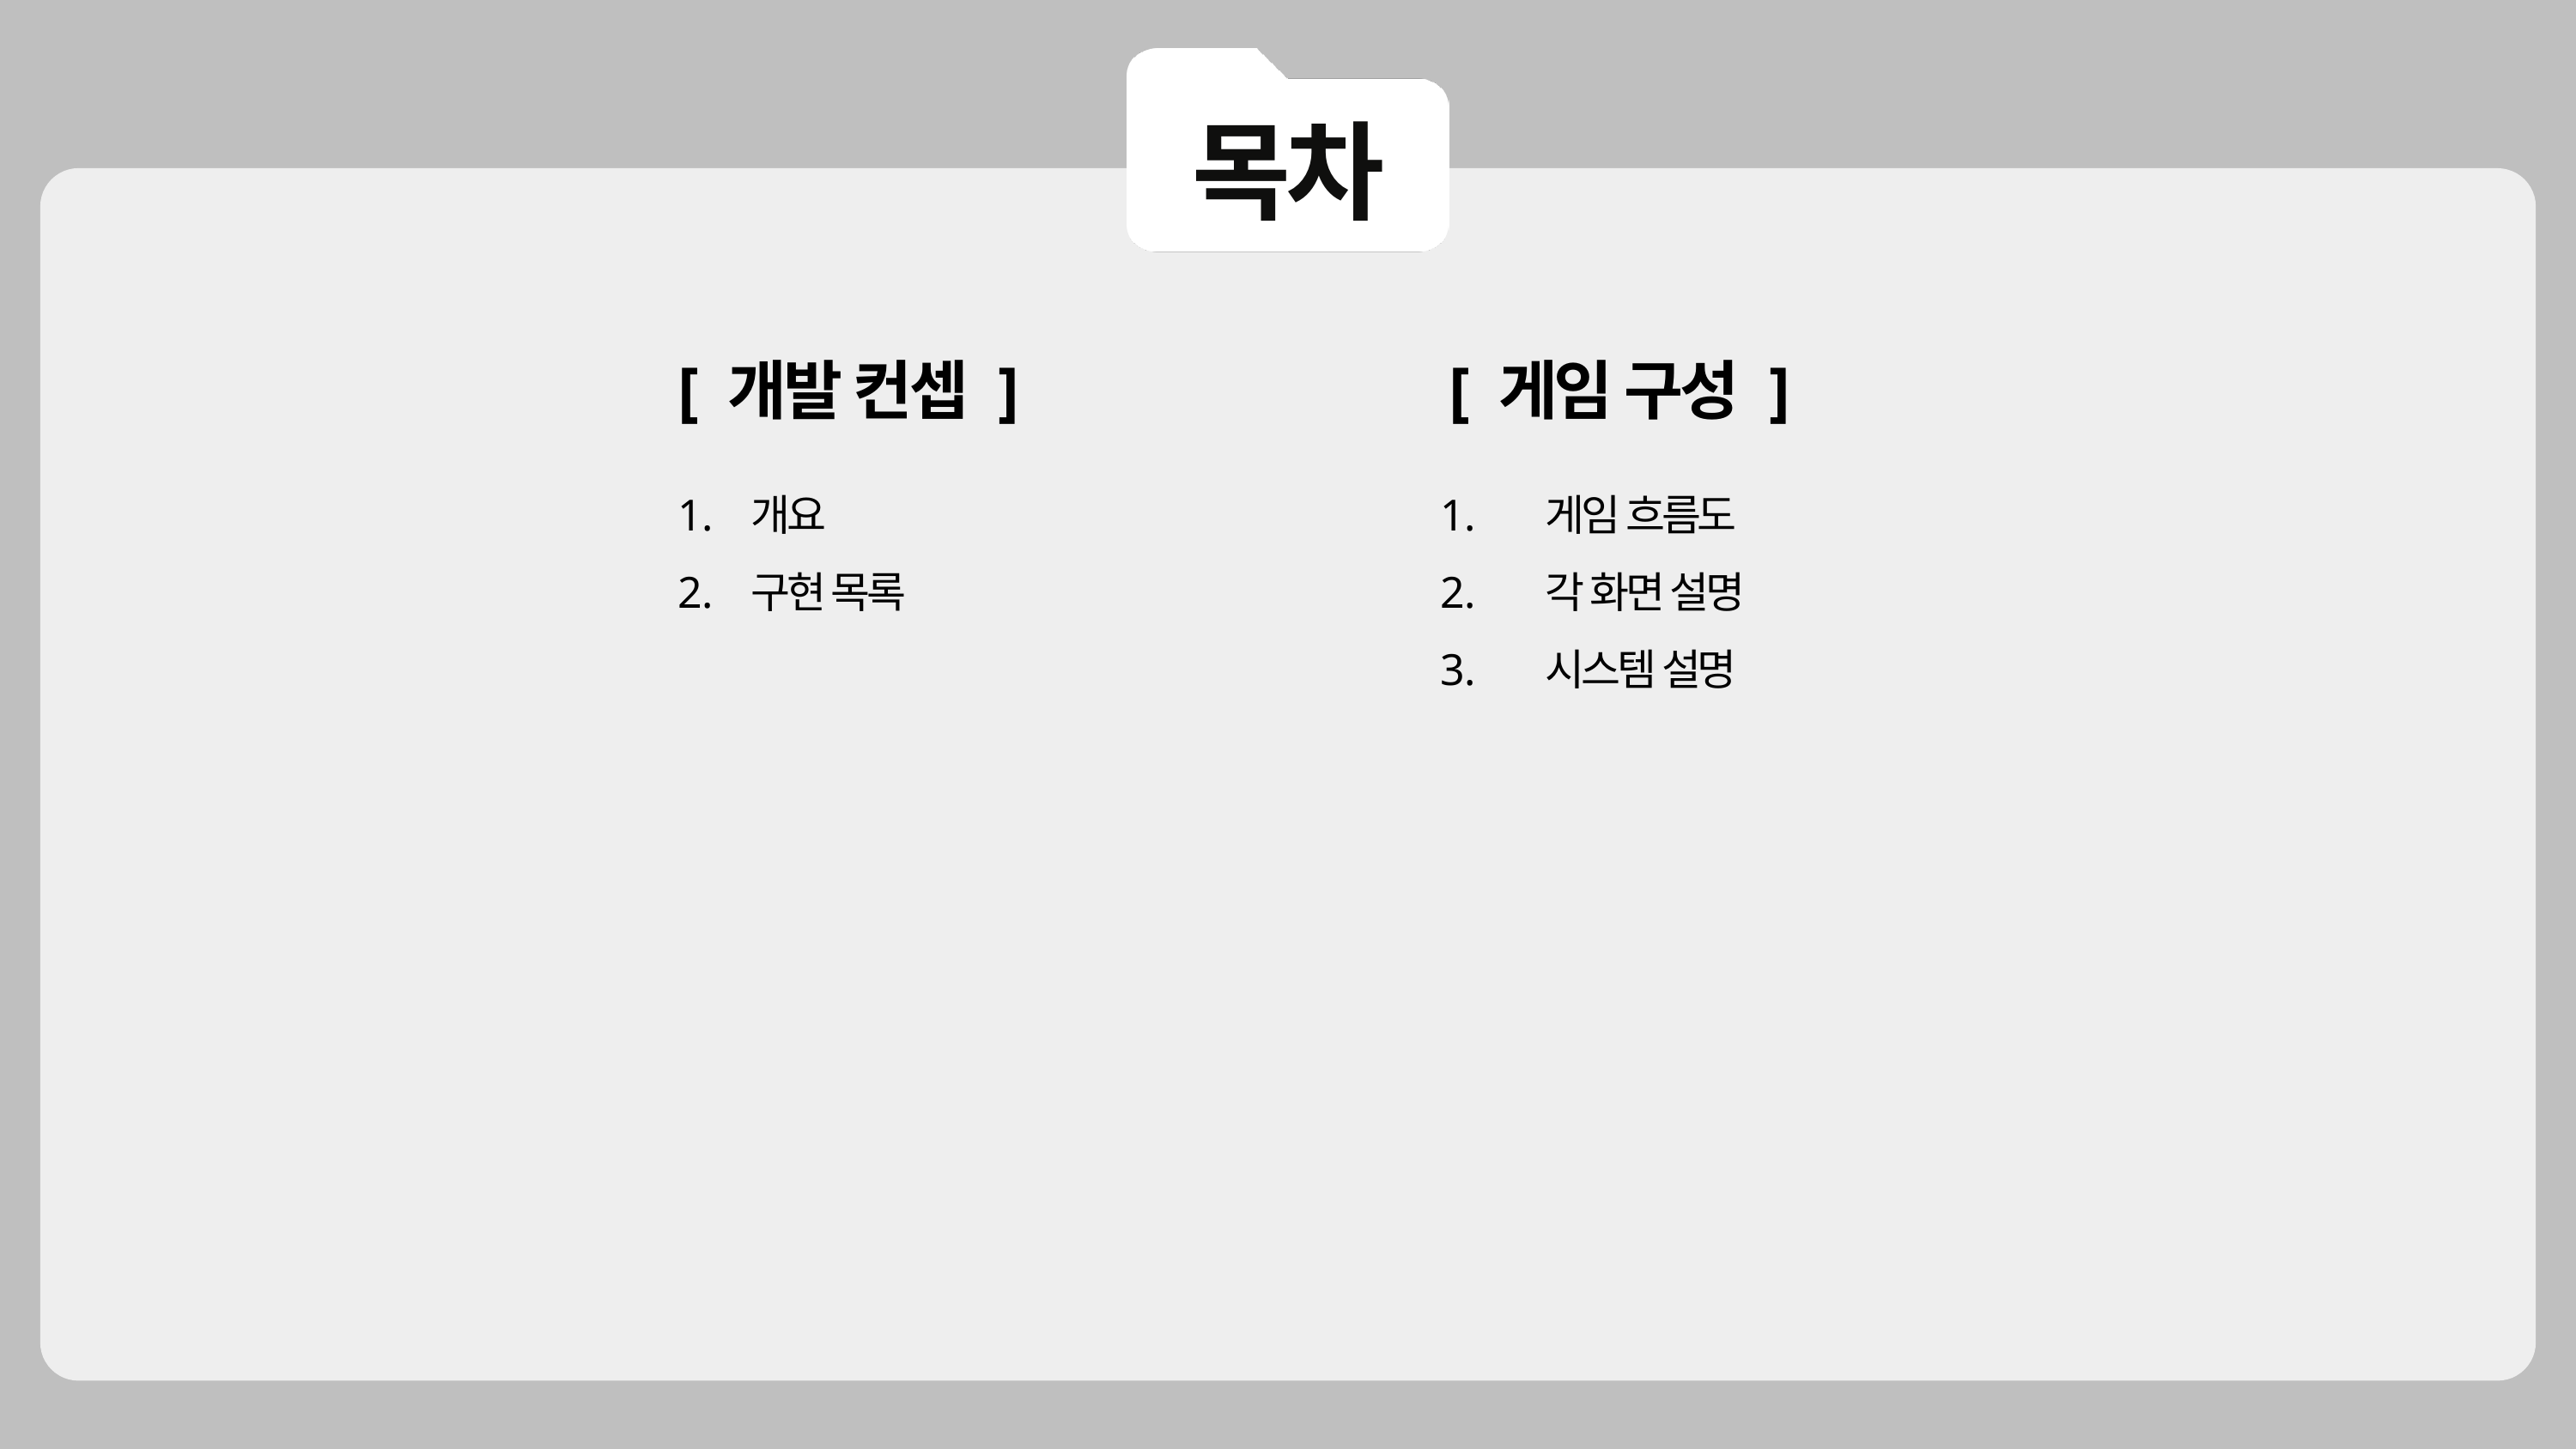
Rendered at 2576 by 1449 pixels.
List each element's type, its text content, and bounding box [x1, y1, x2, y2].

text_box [1126, 47, 1450, 252]
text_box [665, 343, 1848, 435]
text_box [38, 166, 2538, 1383]
text_box 개요 구현 목록 [665, 456, 1162, 623]
text_box 게임 흐름도 각 화면 설명 시스템 설명 [1428, 456, 2055, 700]
